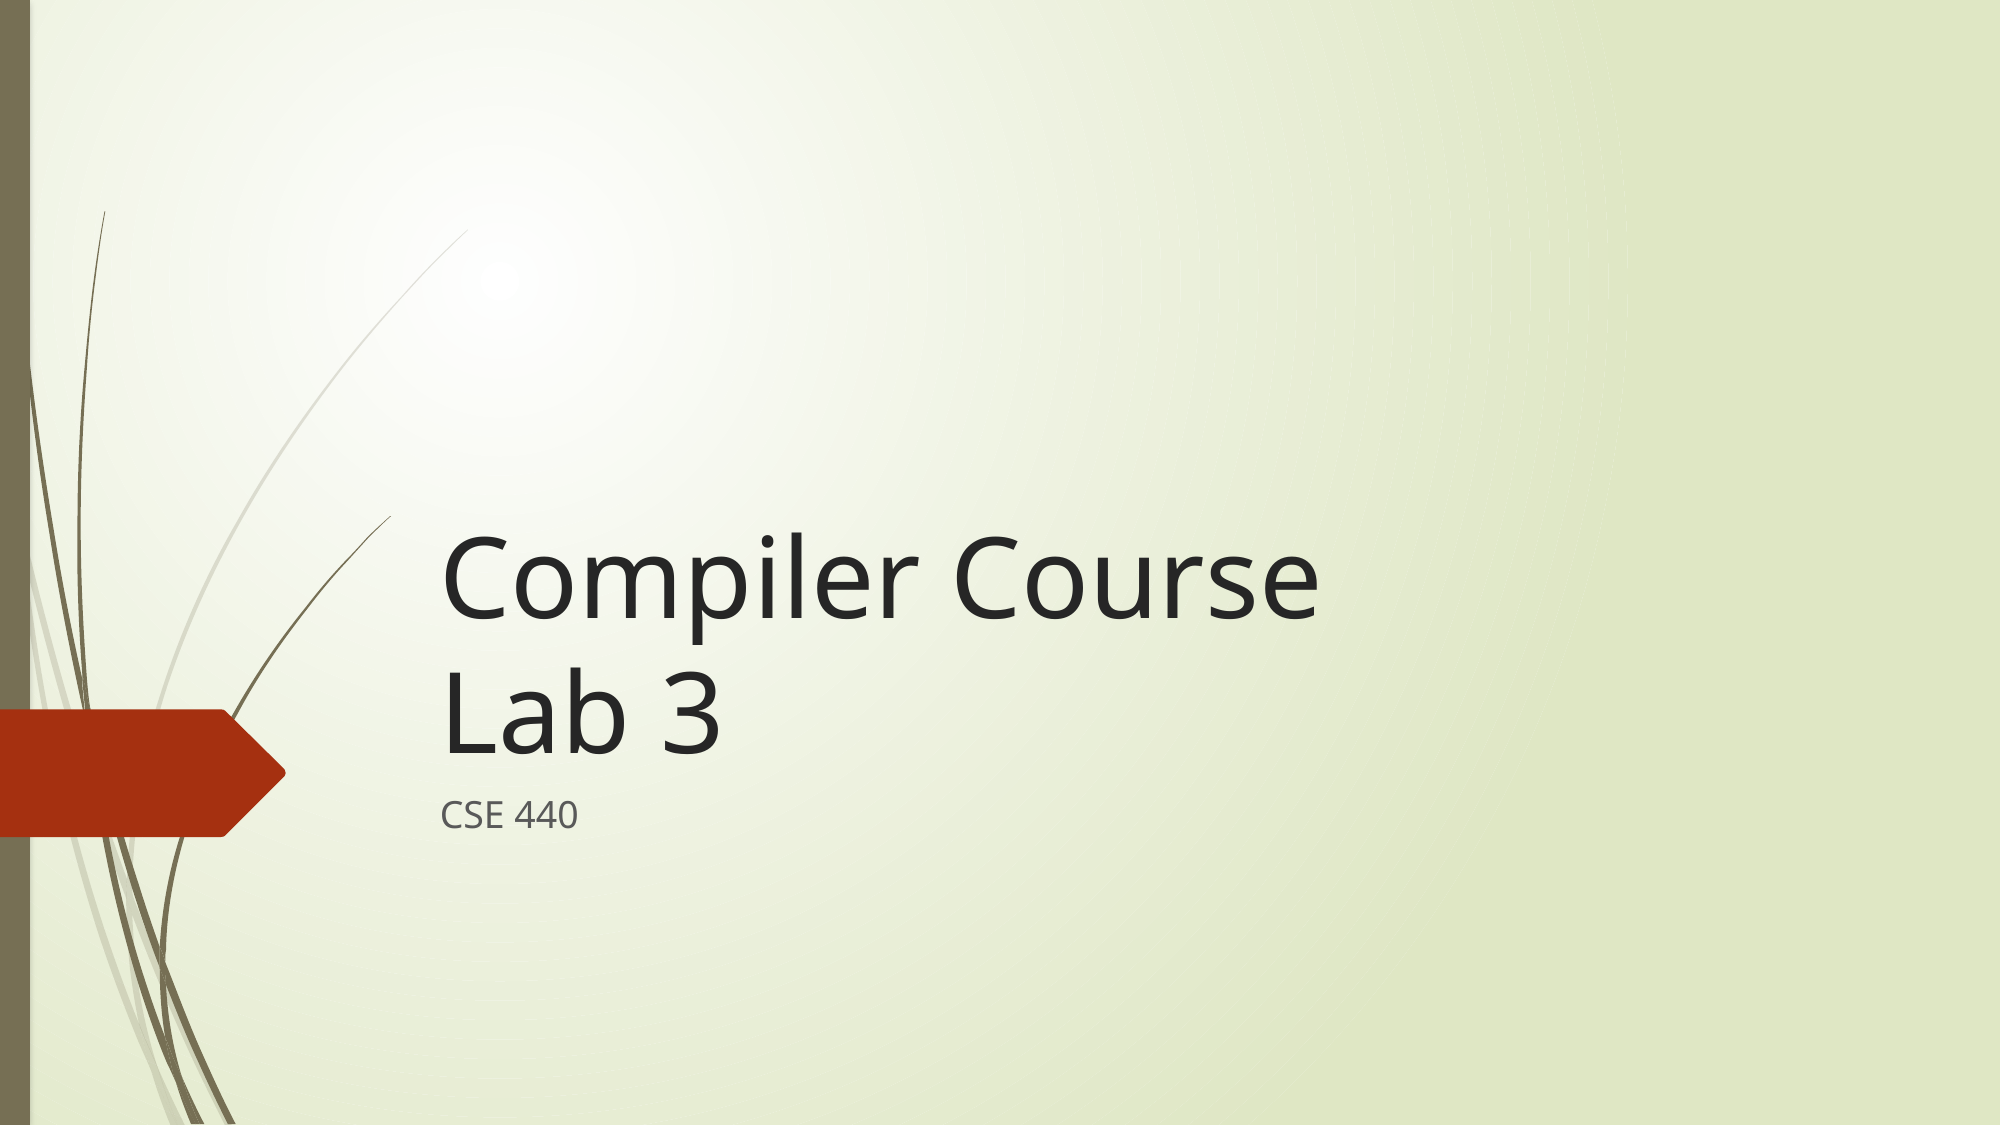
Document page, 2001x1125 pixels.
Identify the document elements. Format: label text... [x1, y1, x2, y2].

title Compiler Course Lab 3 [424, 412, 1888, 783]
subtitle CSE 440 [424, 783, 1888, 969]
